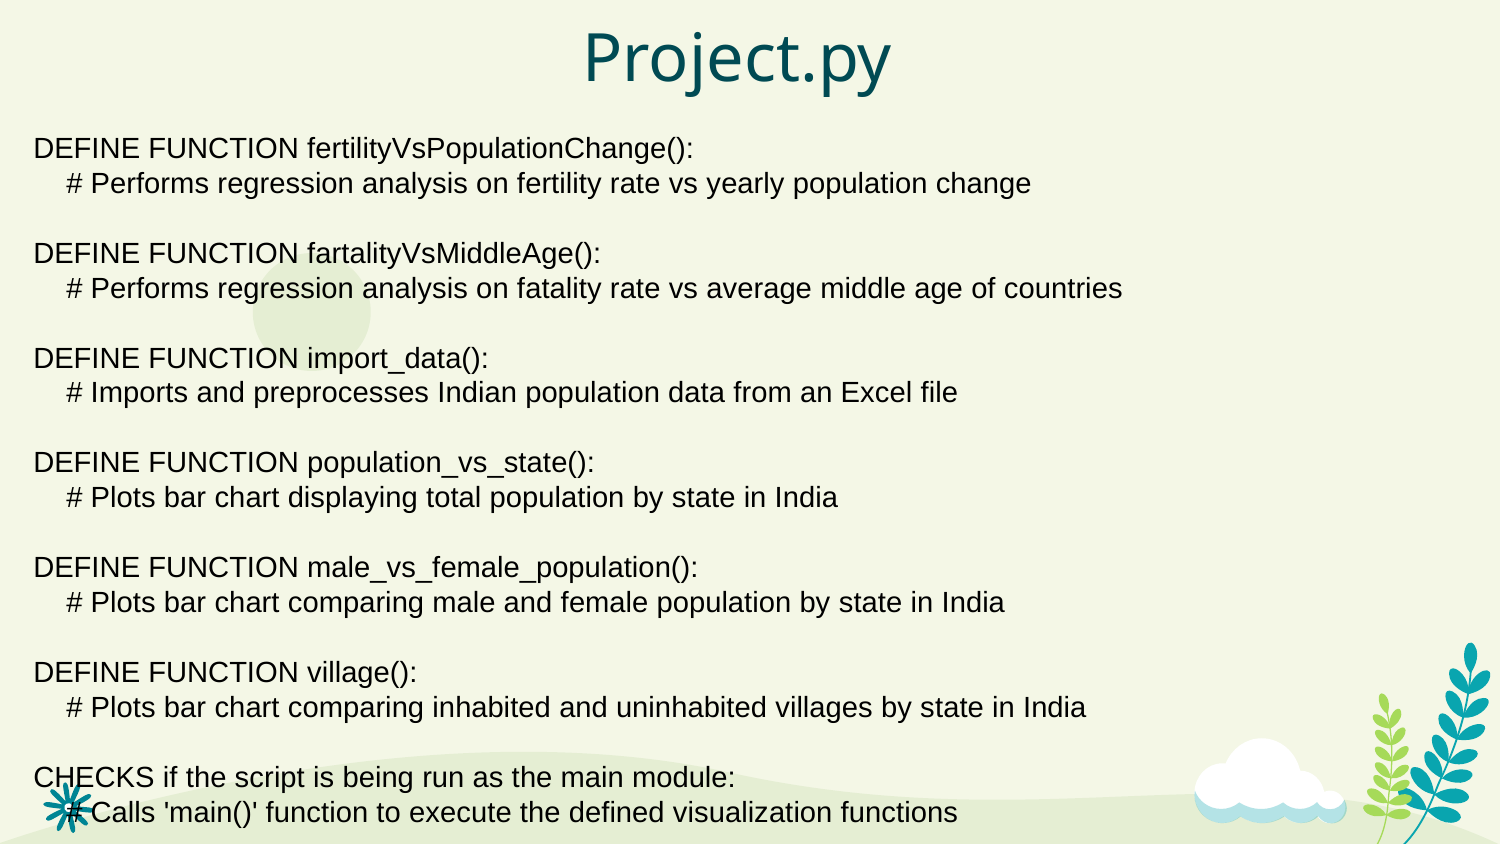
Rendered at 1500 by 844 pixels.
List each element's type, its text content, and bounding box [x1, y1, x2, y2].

title Project.py [105, 0, 1369, 94]
text_box DEFINE FUNCTION fertilityVsPopulationChange(): # Performs regression analysis on fertility rate vs yearly population change DEFINE FUNCTION fartalityVsMiddleAge(): # Performs regression analysis on fatality rate vs average middle age of countries DEFINE FUNCTION import_data(): # Imports and preprocesses Indian population data from an Excel file DEFINE FUNCTION population_vs_state(): # Plots bar chart displaying total population by state in India DEFINE FUNCTION male_vs_female_population(): # Plots bar chart comparing male and female population by state in India DEFINE FUNCTION village(): # Plots bar chart comparing inhabited and uninhabited villages by state in India CHECKS if the script is being run as the main module: # Calls 'main()' function to execute the defined visualization functions [18, 121, 1500, 836]
